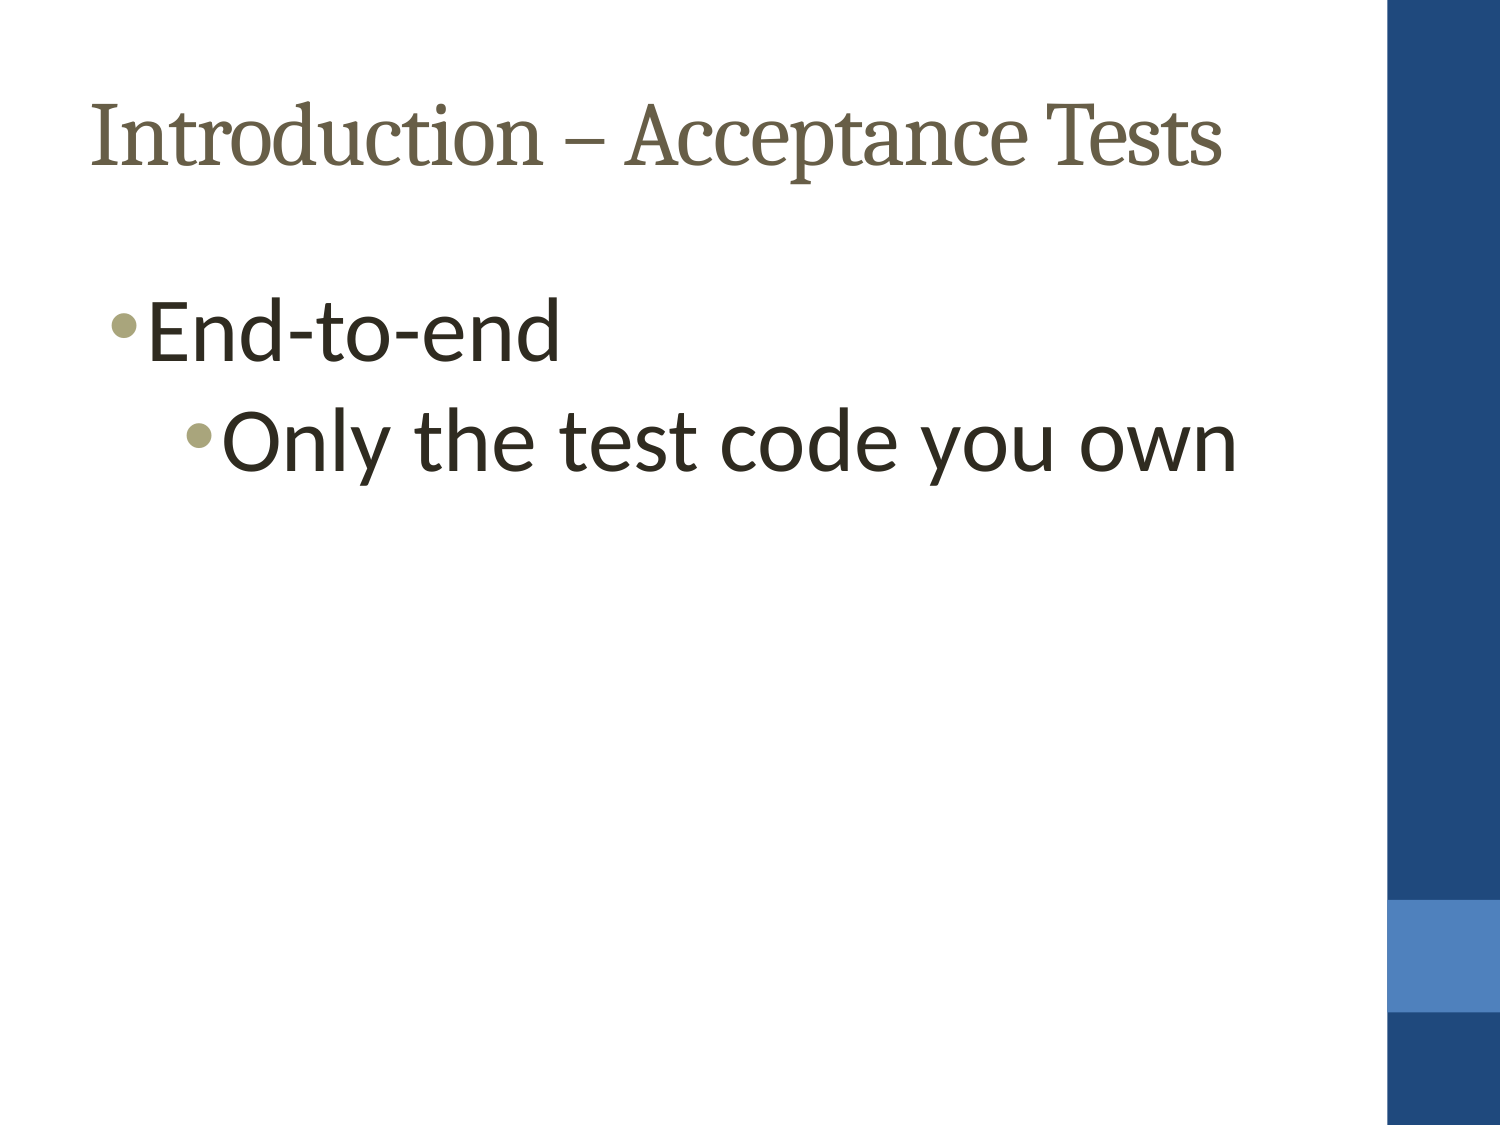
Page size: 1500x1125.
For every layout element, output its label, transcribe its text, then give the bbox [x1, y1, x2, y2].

text_box End-to-end Only the test code you own [74, 262, 1325, 1050]
text_box Introduction – Acceptance Tests [74, 34, 1325, 223]
